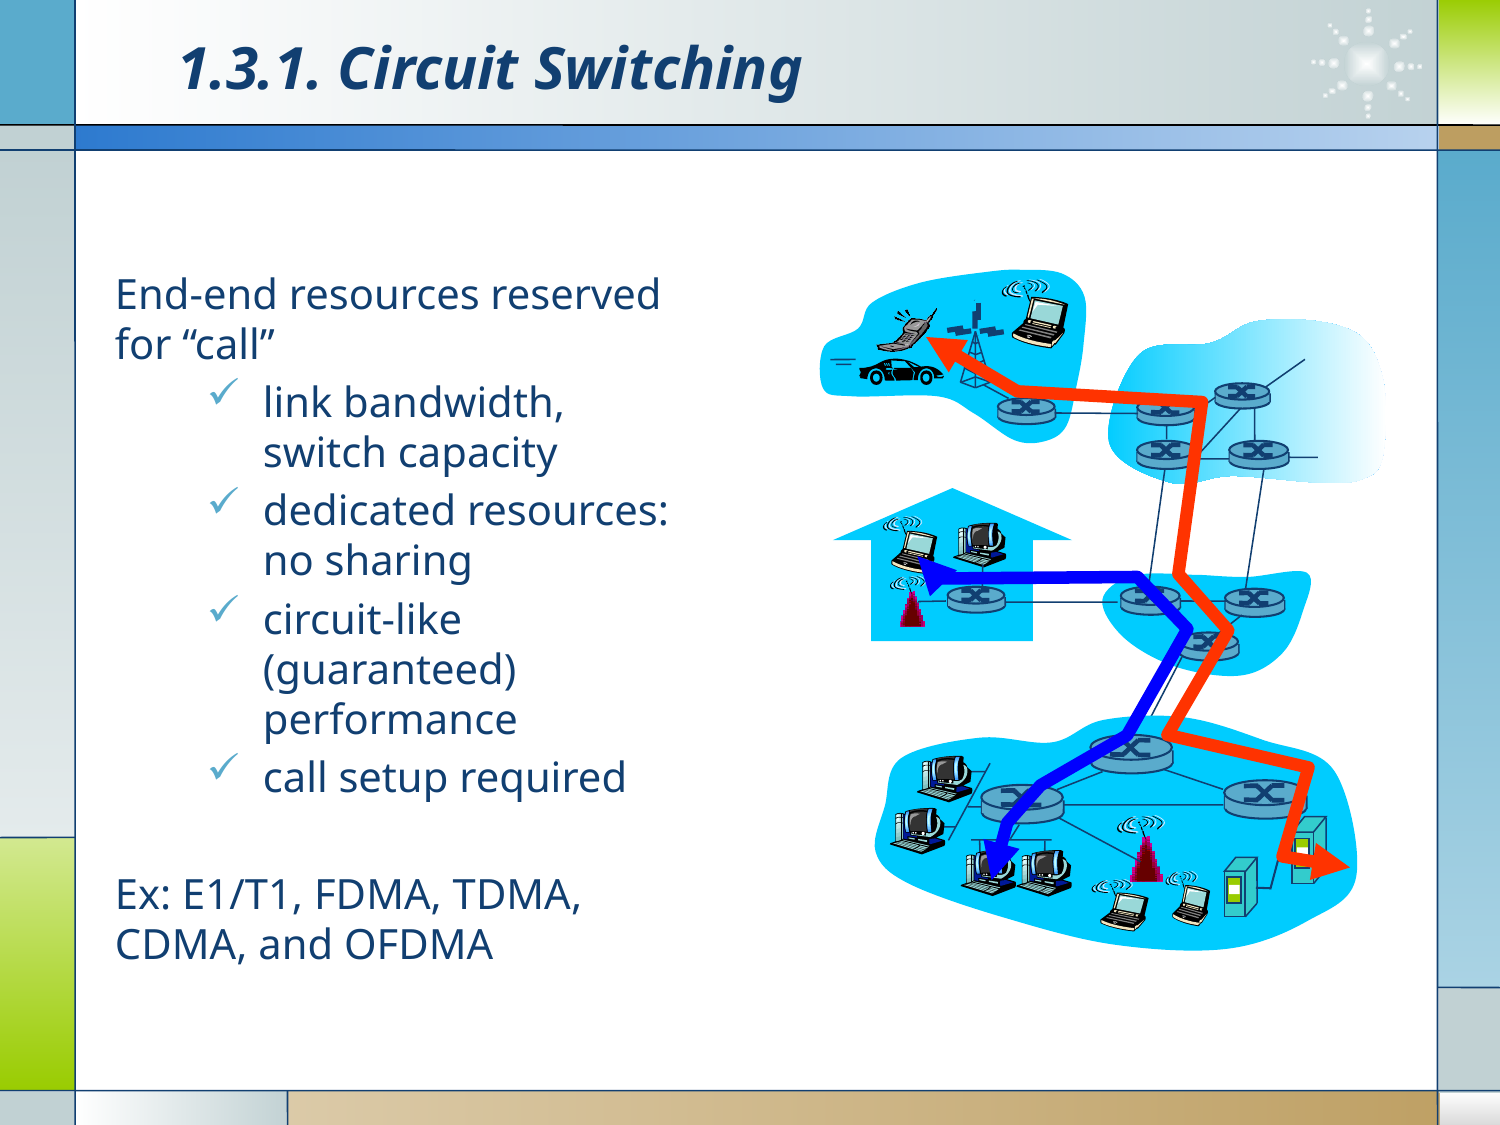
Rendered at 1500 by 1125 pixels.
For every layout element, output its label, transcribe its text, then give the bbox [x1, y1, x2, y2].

list End-end resources reserved for “call” link bandwidth, switch capacity dedicated resources: no sharing circuit-like (guaranteed) performance call setup required Ex: E1/T1, FDMA, TDMA, CDMA, and OFDMA [99, 201, 718, 1010]
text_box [818, 268, 1388, 954]
title 1.3.1. Circuit Switching [162, 19, 1263, 113]
